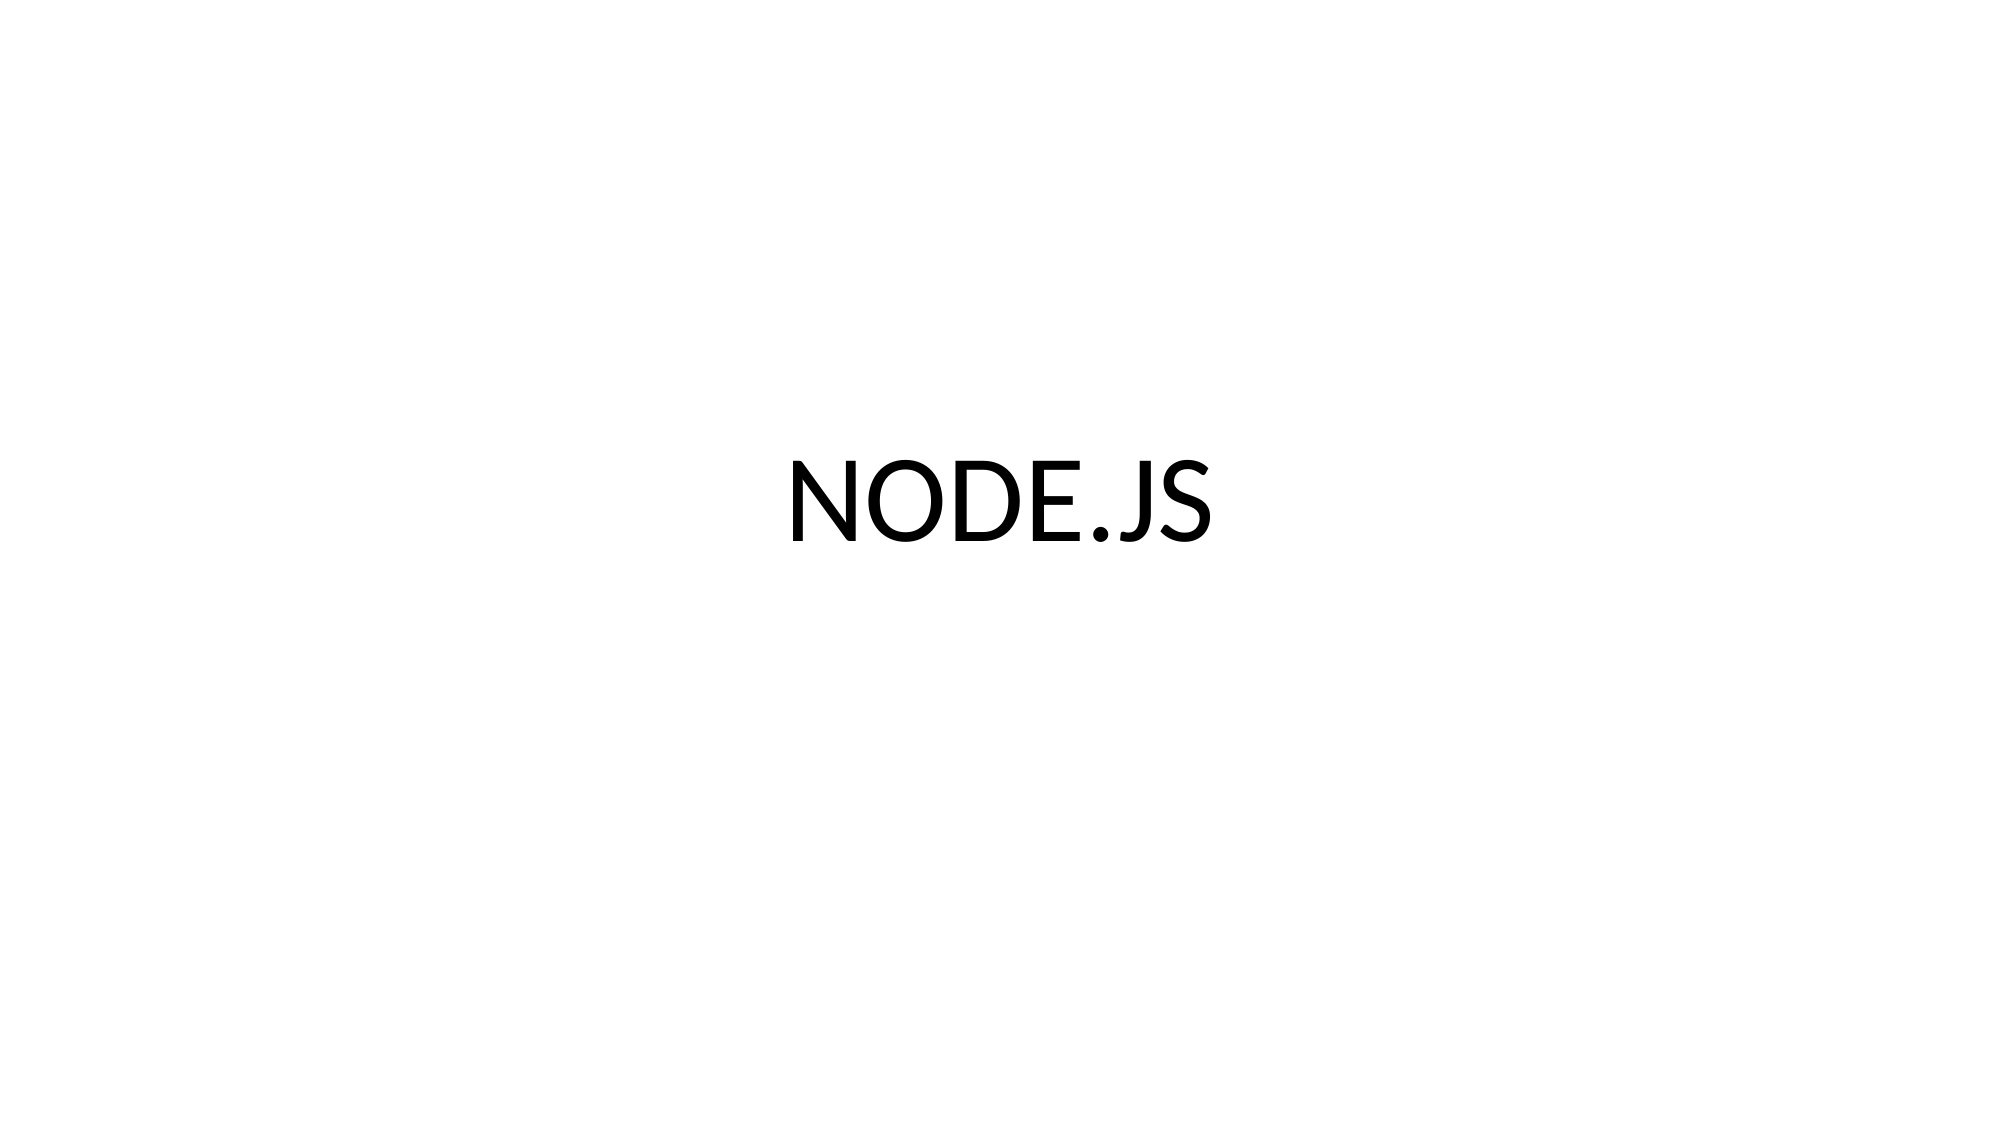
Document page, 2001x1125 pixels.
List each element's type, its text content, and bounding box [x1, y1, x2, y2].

title NODE.JS [249, 184, 1750, 576]
